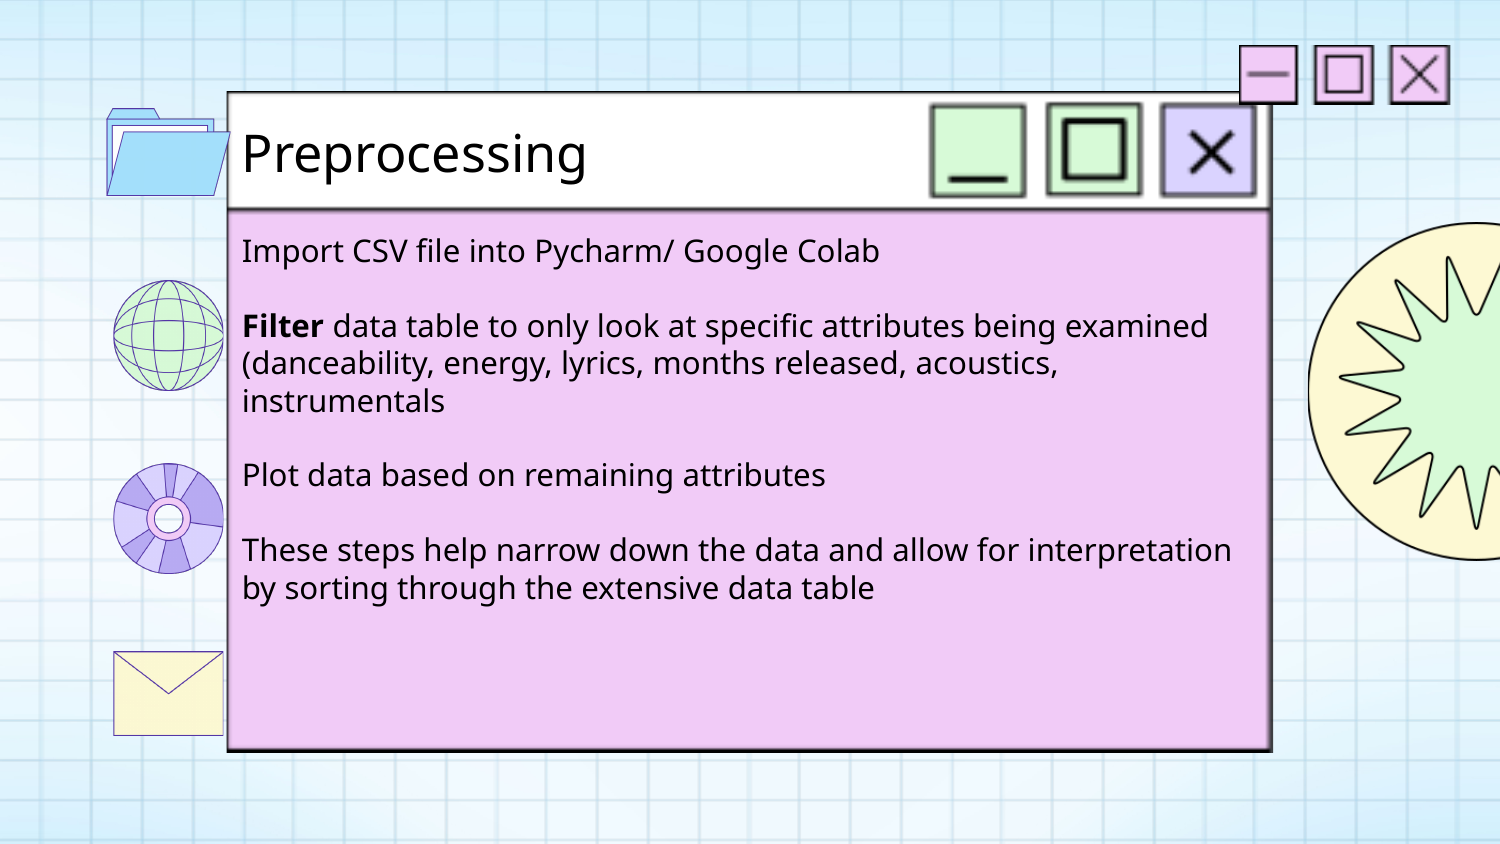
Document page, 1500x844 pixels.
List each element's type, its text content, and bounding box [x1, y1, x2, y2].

text_box [1239, 45, 1451, 105]
text_box [113, 651, 224, 736]
text_box Import CSV file into Pycharm/ Google Colab Filter data table to only look at specific attributes being examined (danceability, energy, lyrics, months released, acoustics, instrumentals Plot data based on remaining attributes These steps help narrow down the data and allow for interpretation by sorting through the extensive data table [226, 216, 1253, 842]
text_box [1307, 222, 1500, 561]
text_box [113, 463, 224, 574]
text_box [226, 91, 1274, 753]
text_box [113, 280, 224, 391]
text_box [106, 108, 226, 196]
text_box Preprocessing [226, 105, 1158, 198]
text_box [0, 0, 1500, 844]
